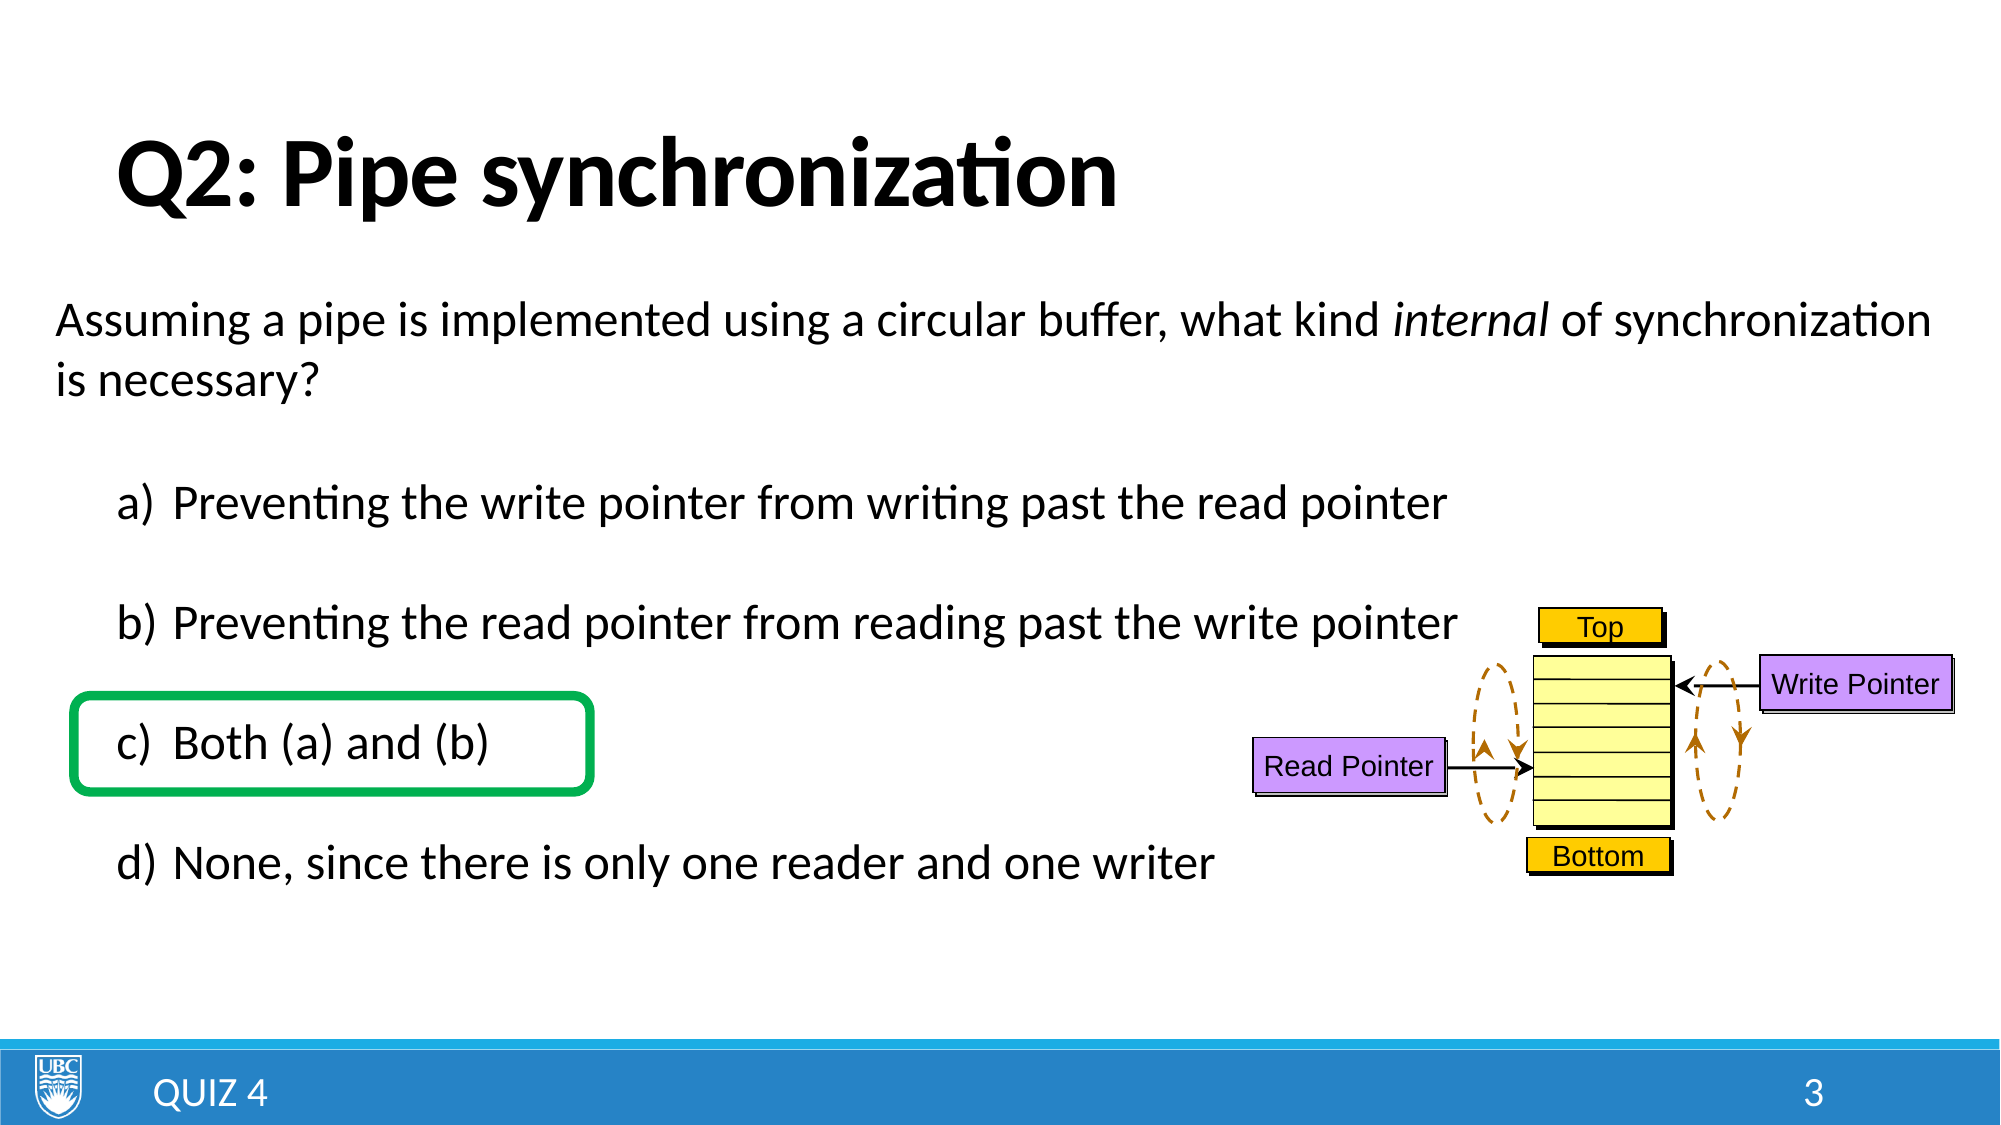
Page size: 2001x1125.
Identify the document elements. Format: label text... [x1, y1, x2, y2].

text_box [72, 694, 592, 794]
title Q2: Pipe synchronization [101, 106, 1752, 235]
footer Quiz 4 [137, 1059, 1396, 1120]
picture [35, 1055, 82, 1119]
text_box Preventing the write pointer from writing past the read pointer Preventing the read pointer from reading past the write pointer Both (a) and (b) None, since there is only one reader and one writer [101, 462, 1530, 1018]
slide_number 3 [1624, 1059, 1840, 1120]
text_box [1252, 607, 1956, 876]
text_box Assuming a pipe is implemented using a circular buffer, what kind internal of synchronization is necessary? [40, 279, 1962, 415]
